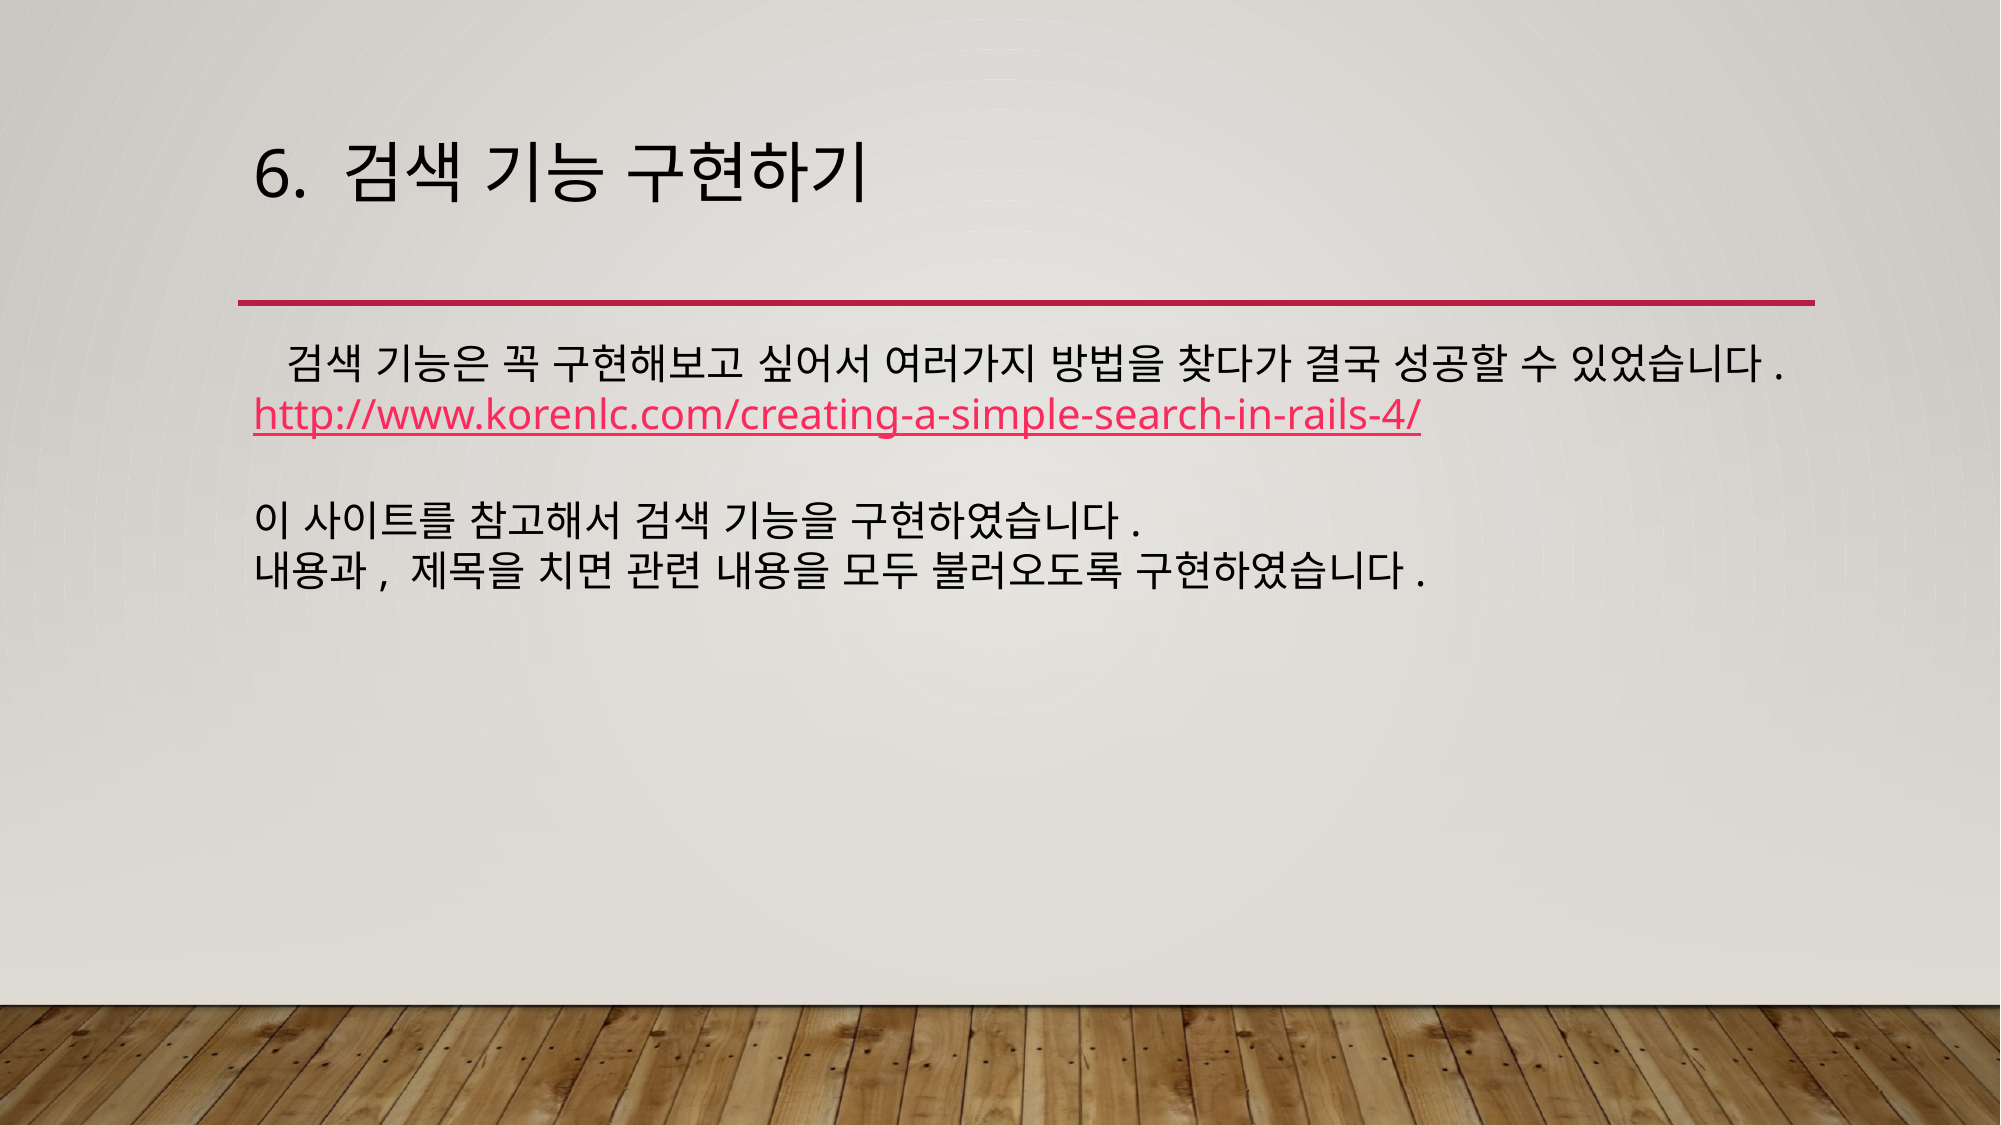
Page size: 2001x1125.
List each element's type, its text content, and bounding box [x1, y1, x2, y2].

title 6. 검색 기능 구현하기 [238, 131, 1814, 305]
text_box [439, 359, 470, 420]
list 검색 기능은 꼭 구현해보고 싶어서 여러가지 방법을 찾다가 결국 성공할 수 있었습니다. http://www.korenlc.com/creating-a-simple-search-in-rails-4/ 이 사이트를 참고해서 검색 기능을 구현하였습니다. 내용과, 제목을 치면 관련 내용을 모두 불러오도록 구현하였습니다. [238, 330, 1814, 897]
text_box [403, 377, 434, 438]
picture [0, 1005, 2000, 1125]
